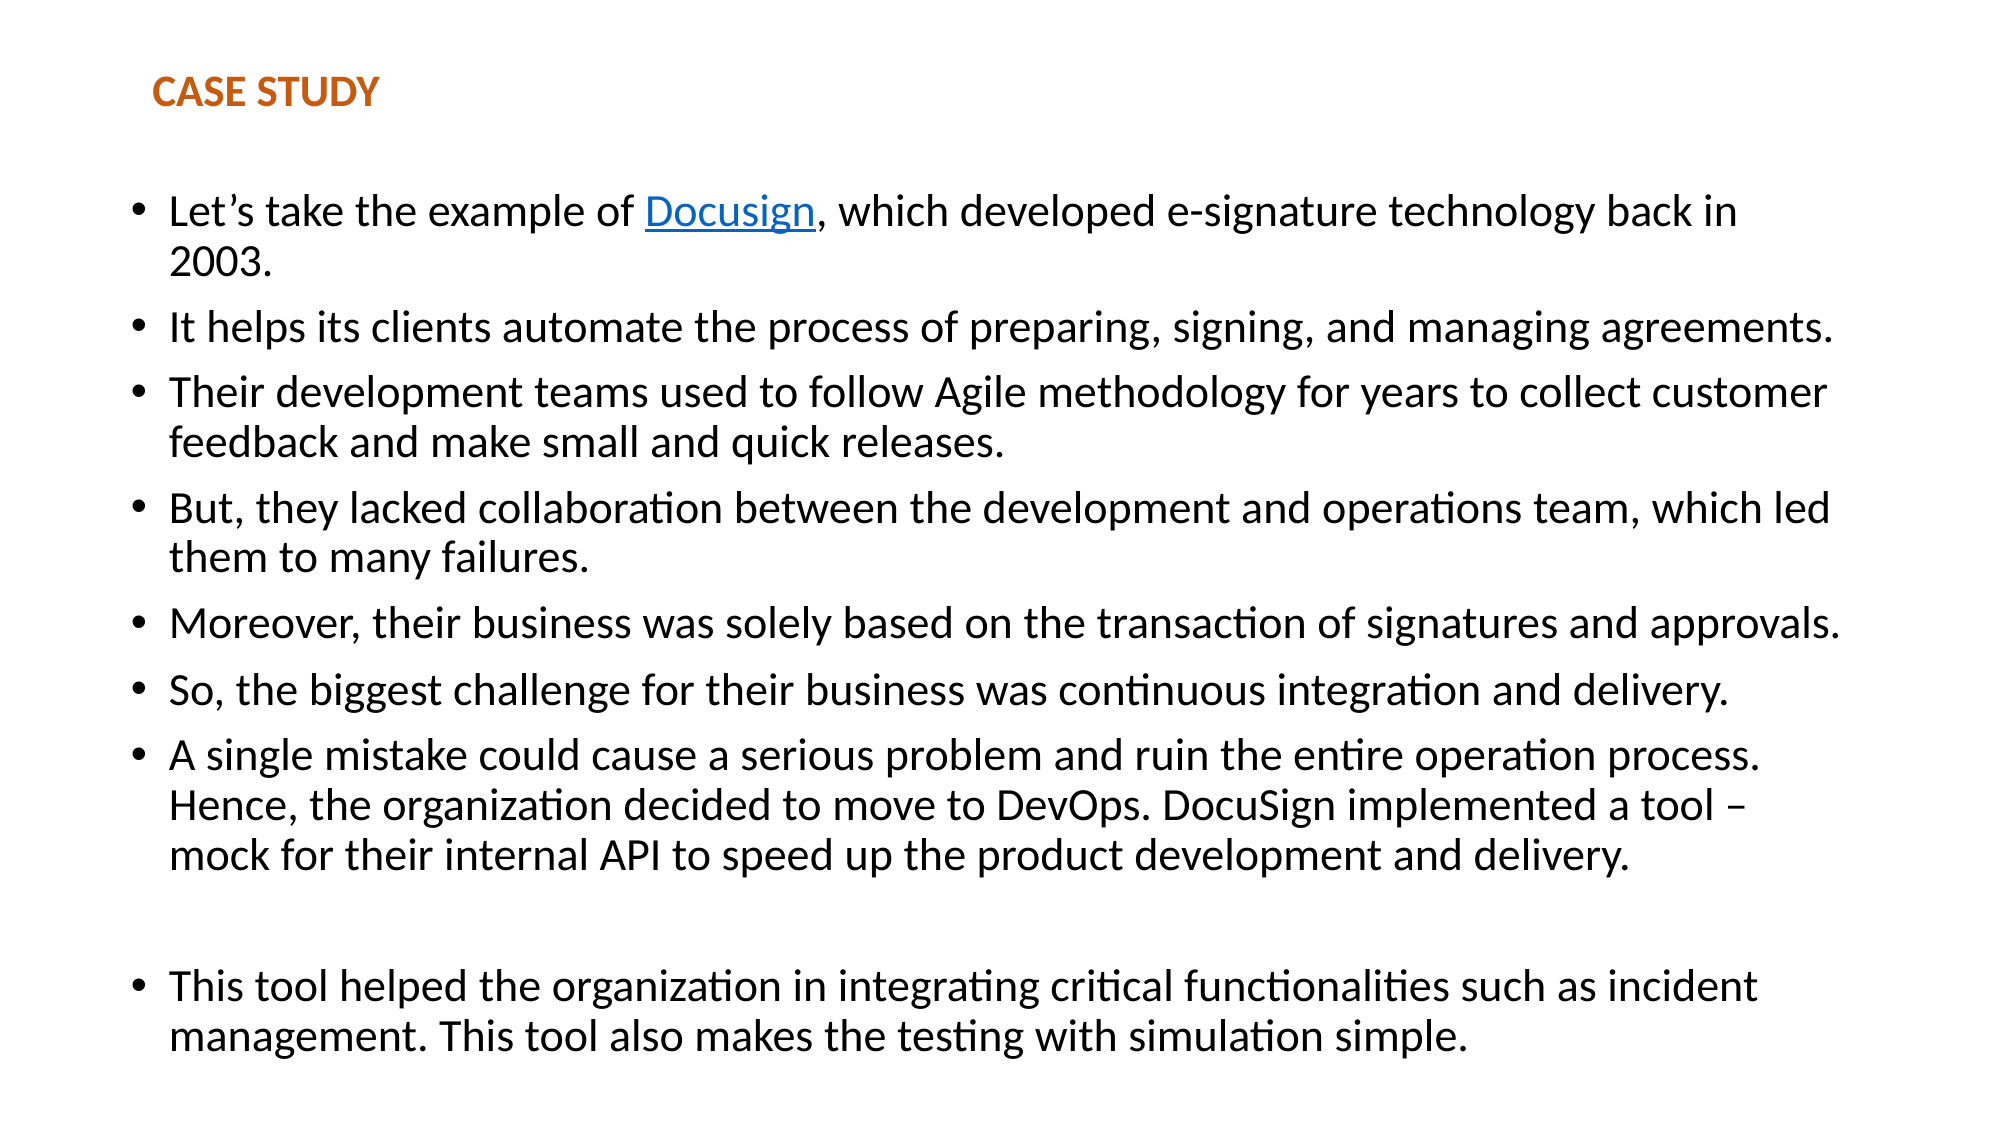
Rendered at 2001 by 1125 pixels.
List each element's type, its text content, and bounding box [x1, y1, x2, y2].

list Let’s take the example of Docusign, which developed e-signature technology back in 2003. It helps its clients automate the process of preparing, signing, and managing agreements. Their development teams used to follow Agile methodology for years to collect customer feedback and make small and quick releases. But, they lacked collaboration between the development and operations team, which led them to many failures. Moreover, their business was solely based on the transaction of signatures and approvals. So, the biggest challenge for their business was continuous integration and delivery. A single mistake could cause a serious problem and ruin the entire operation process. Hence, the organization decided to move to DevOps. DocuSign implemented a tool – mock for their internal API to speed up the product development and delivery. This tool helped the organization in integrating critical functionalities such as incident management. This tool also makes the testing with simulation simple. [115, 179, 1863, 1104]
title CASE STUDY [137, 59, 1863, 124]
